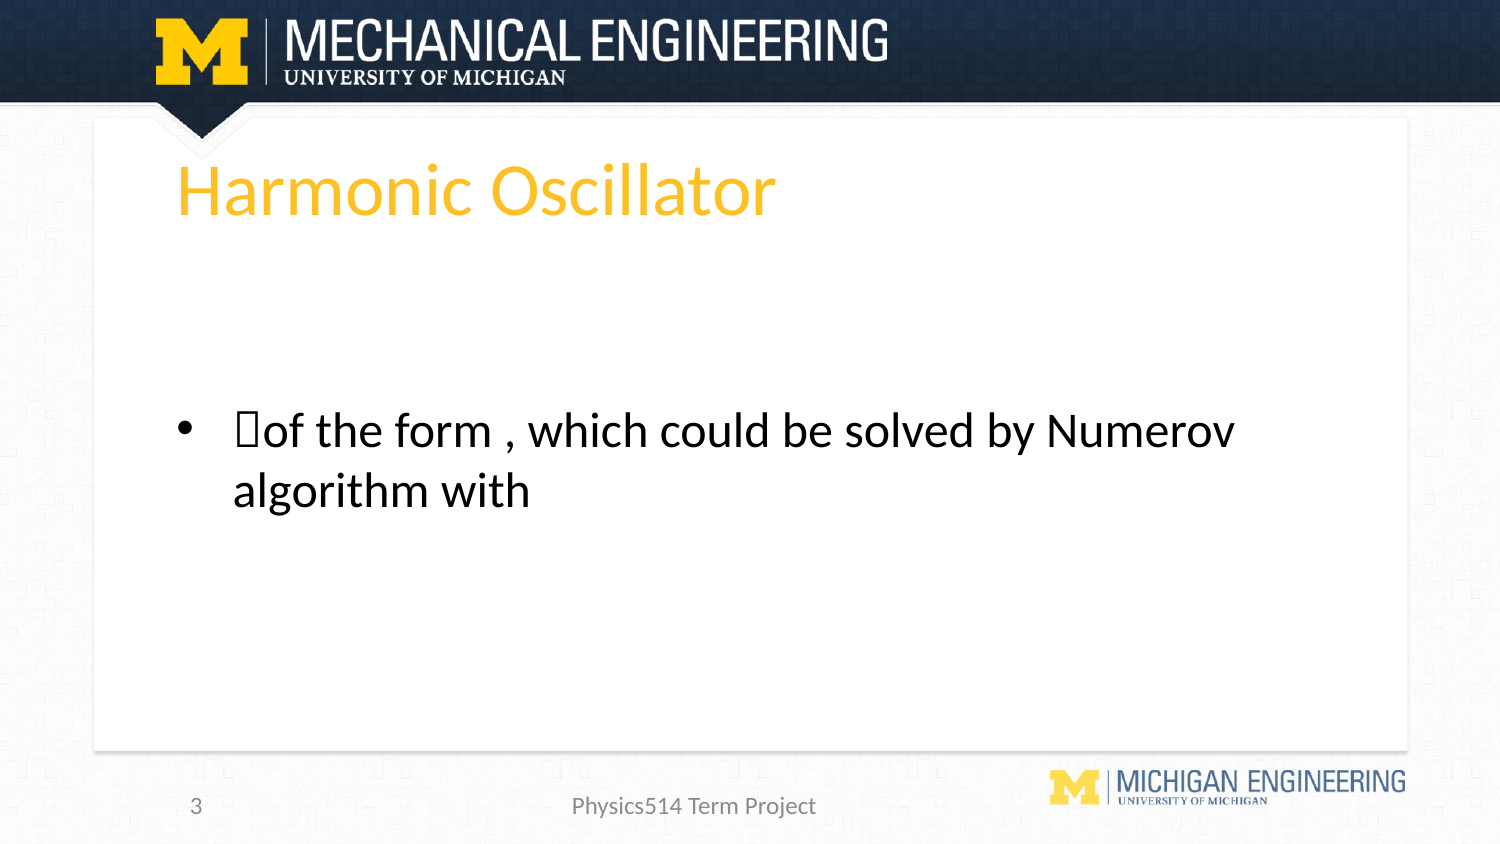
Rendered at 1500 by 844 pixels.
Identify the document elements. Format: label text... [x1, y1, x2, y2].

footer Physics514 Term Project [456, 781, 932, 827]
slide_number 3 [105, 781, 218, 827]
title Harmonic Oscillator [161, 126, 1400, 245]
picture [0, 0, 1500, 844]
